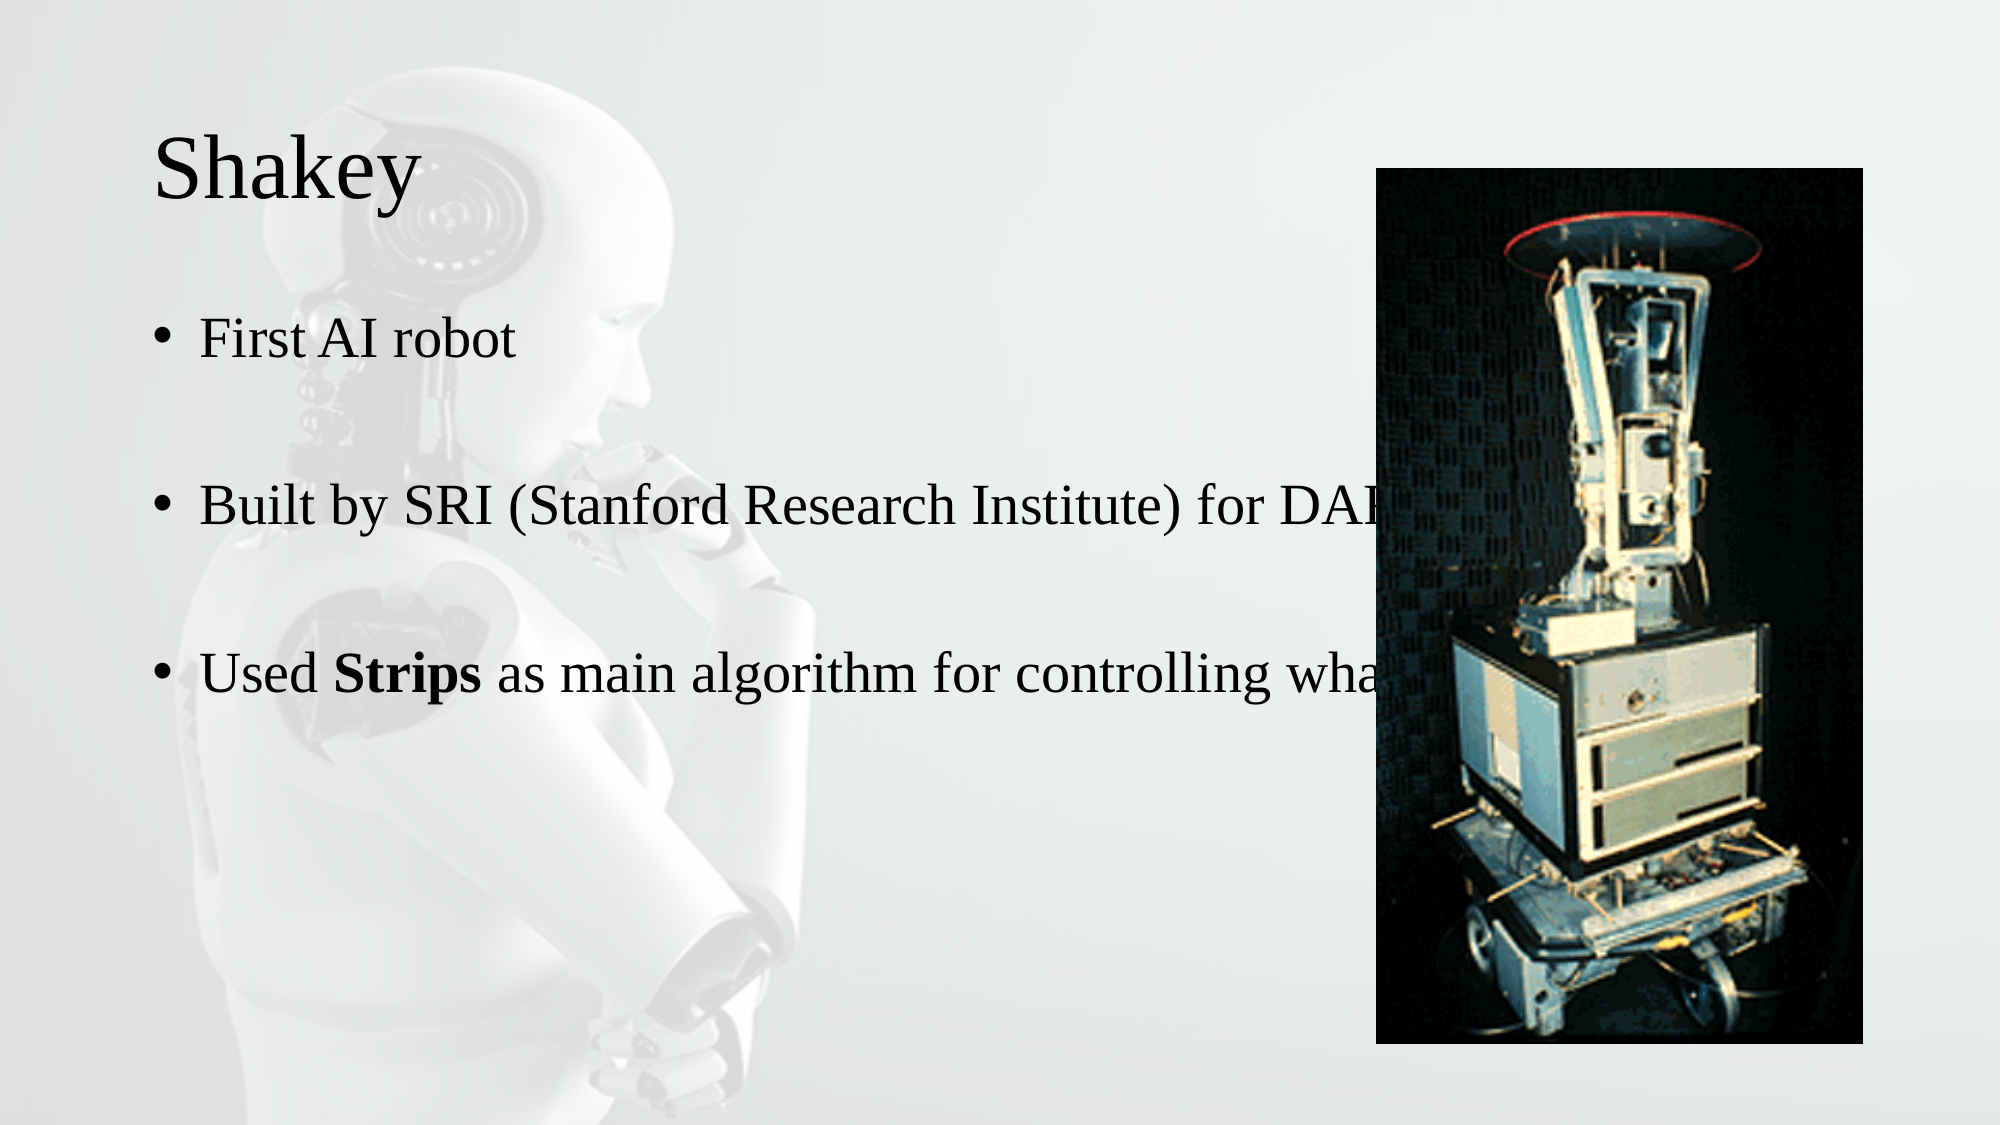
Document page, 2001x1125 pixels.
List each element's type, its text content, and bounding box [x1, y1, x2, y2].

picture [1376, 168, 1863, 1044]
list First AI robot Built by SRI (Stanford Research Institute) for DARPA 1967-9 Used Strips as main algorithm for controlling what to do [137, 299, 1376, 1014]
title Shakey [137, 59, 1863, 278]
